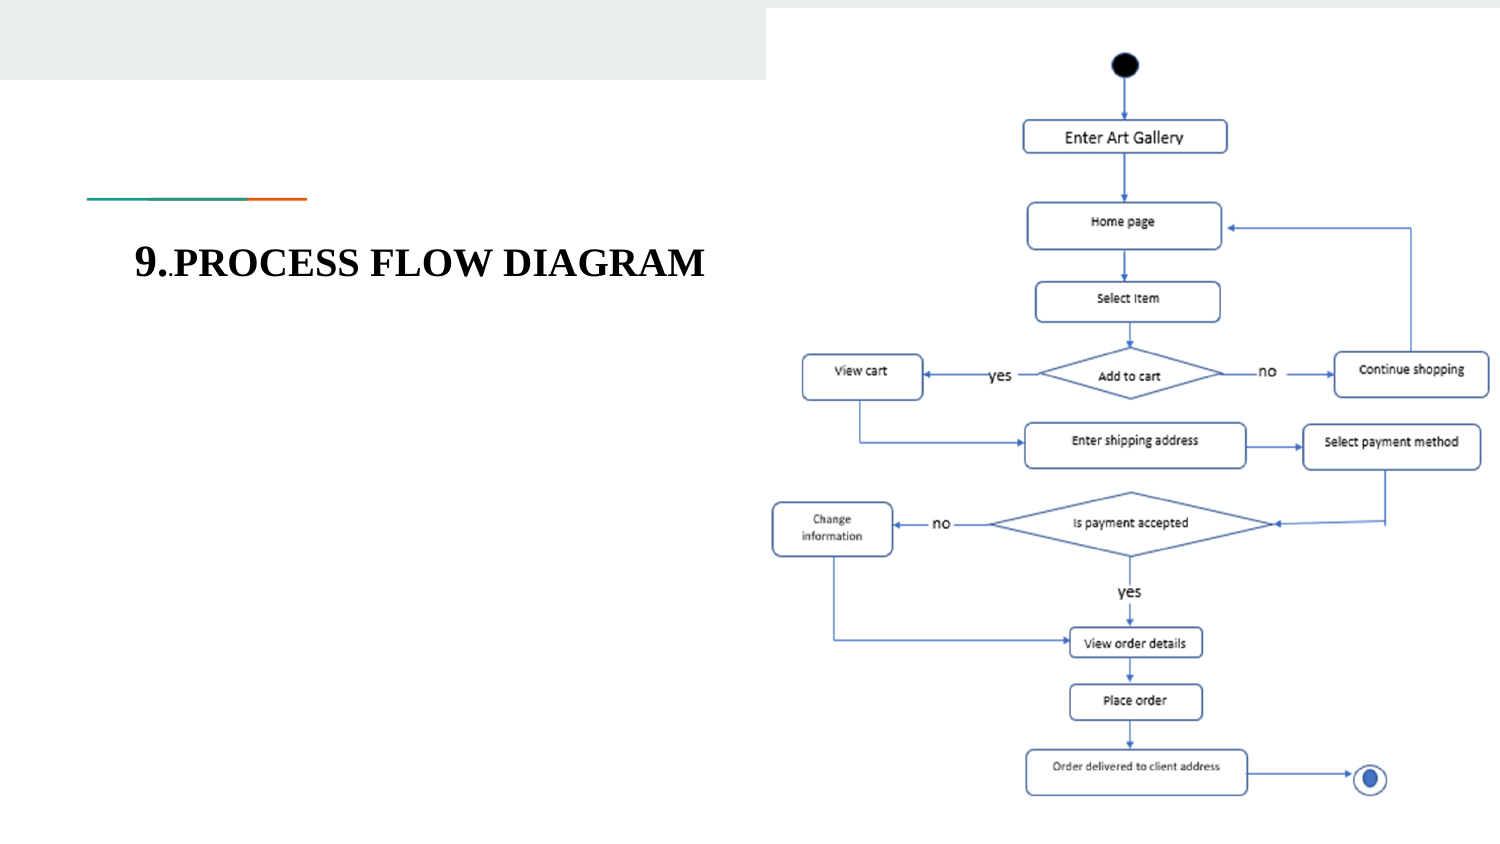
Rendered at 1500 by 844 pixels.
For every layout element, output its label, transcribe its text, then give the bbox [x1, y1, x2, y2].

picture [766, 8, 1500, 844]
title 9..PROCESS FLOW DIAGRAM [119, 216, 732, 305]
